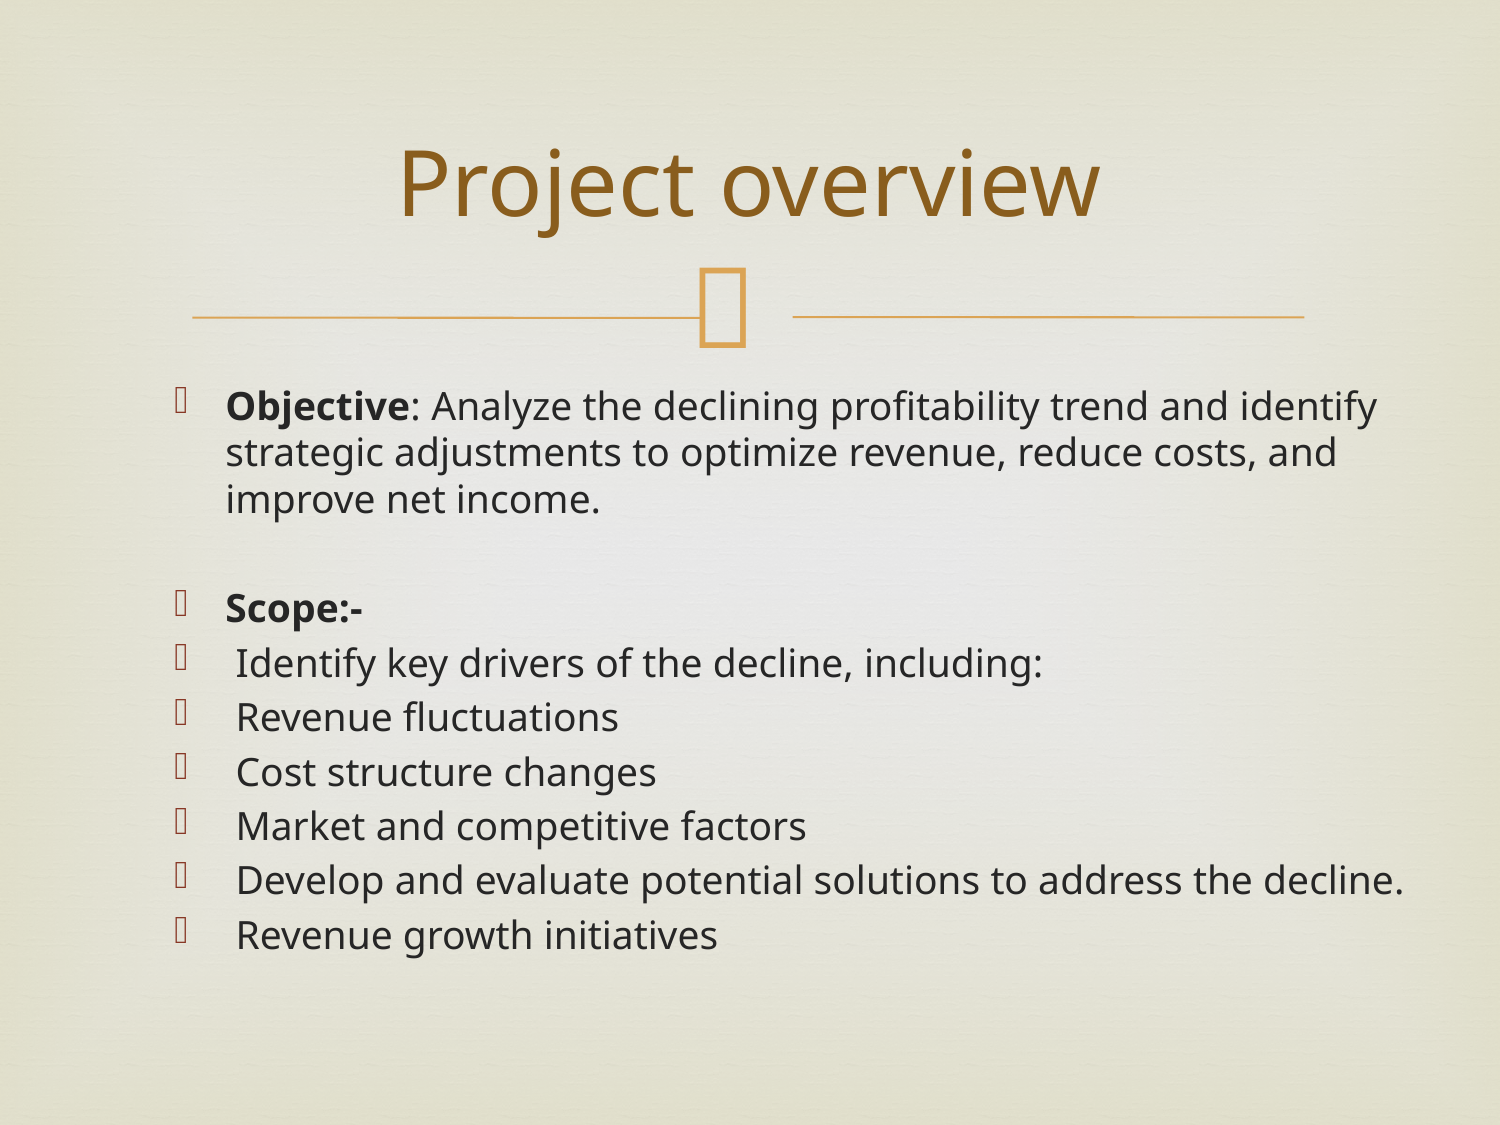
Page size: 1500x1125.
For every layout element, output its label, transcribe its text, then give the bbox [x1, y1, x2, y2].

list Objective: Analyze the declining profitability trend and identify strategic adjustments to optimize revenue, reduce costs, and improve net income. Scope:- Identify key drivers of the decline, including: Revenue fluctuations Cost structure changes Market and competitive factors Develop and evaluate potential solutions to address the decline. Revenue growth initiatives [159, 373, 1430, 1010]
title Project overview [112, 93, 1386, 267]
